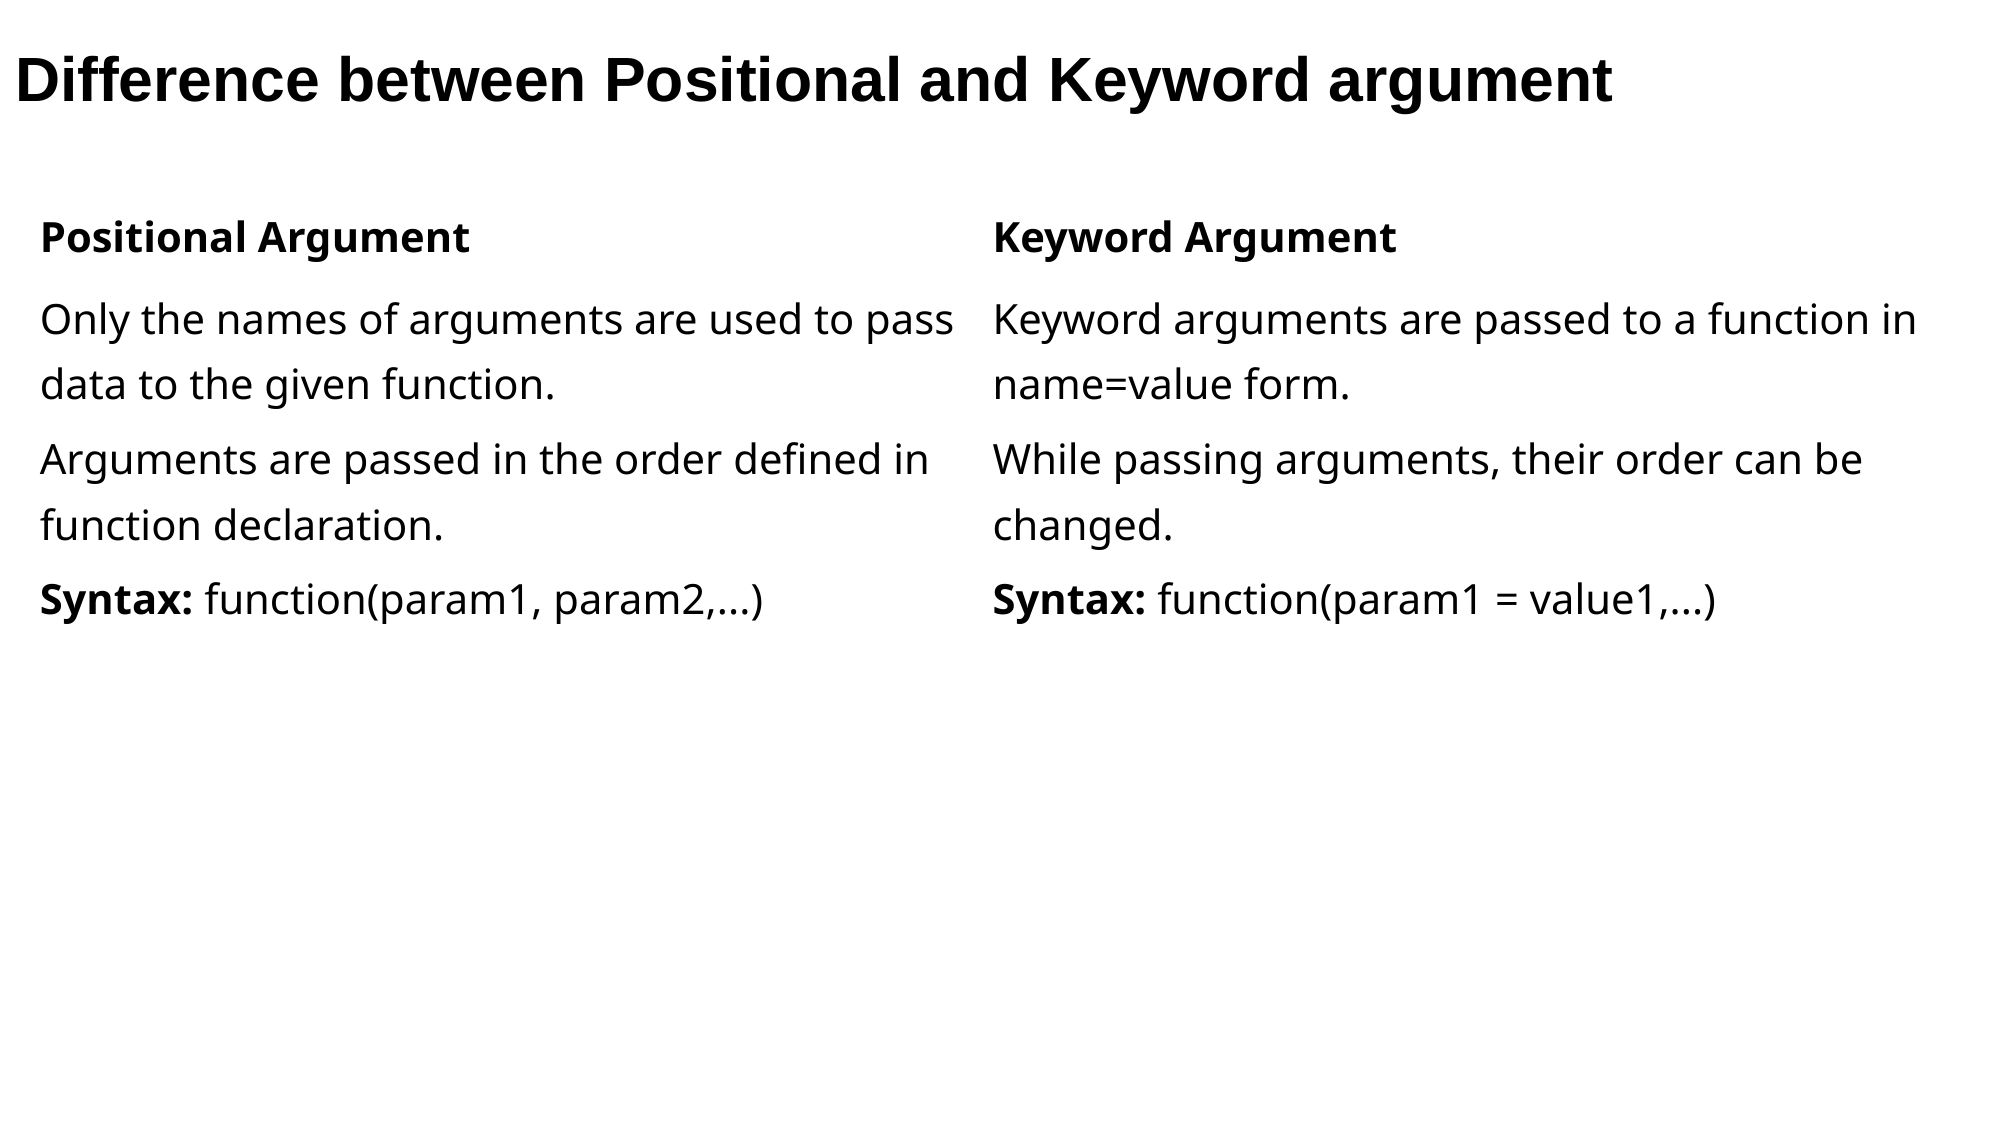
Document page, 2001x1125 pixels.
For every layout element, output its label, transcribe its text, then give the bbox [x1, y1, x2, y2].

table_header Keyword Argument [980, 186, 1933, 269]
table_cell Syntax: function(param1, param2,...) [27, 549, 980, 631]
table_cell Syntax: function(param1 = value1,...) [980, 549, 1933, 631]
table_header Positional Argument [27, 186, 980, 269]
table_cell While passing arguments, their order can be changed. [980, 409, 1933, 549]
table_cell Arguments are passed in the order defined in function declaration. [27, 409, 980, 549]
text_box Difference between Positional and Keyword argument [0, 0, 2000, 129]
table_cell Keyword arguments are passed to a function in name=value form. [980, 269, 1933, 409]
table_cell Only the names of arguments are used to pass data to the given function. [27, 269, 980, 409]
